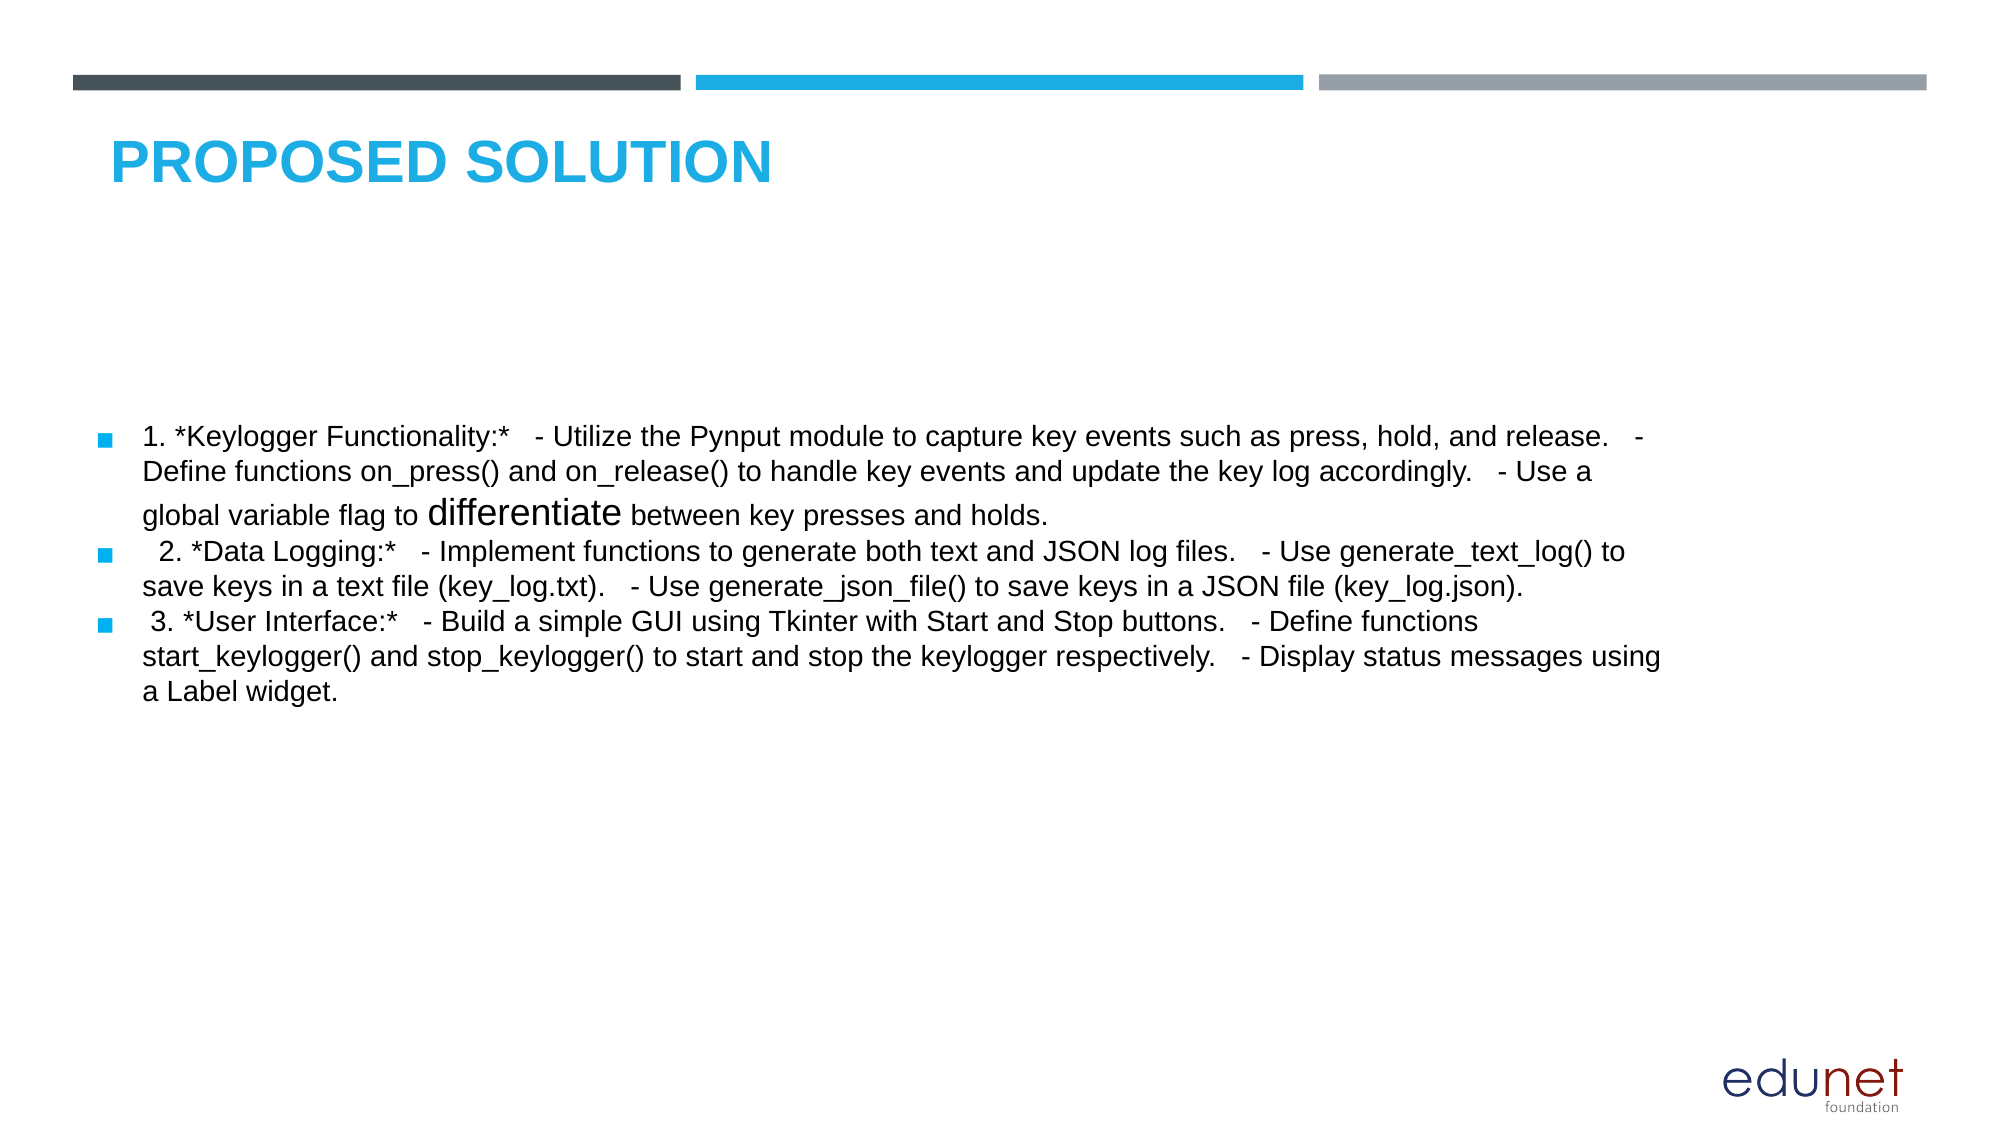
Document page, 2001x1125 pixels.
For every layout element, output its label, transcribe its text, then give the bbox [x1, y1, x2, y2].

title PROPOSED SOLUTION [95, 115, 1905, 203]
picture [1719, 1056, 1905, 1116]
text_box 1. *Keylogger Functionality:* - Utilize the Pynput module to capture key events such as press, hold, and release. - Define functions on_press() and on_release() to handle key events and update the key log accordingly. - Use a global variable flag to differentiate between key presses and holds. 2. *Data Logging:* - Implement functions to generate both text and JSON log files. - Use generate_text_log() to save keys in a text file (key_log.txt). - Use generate_json_file() to save keys in a JSON file (key_log.json). 3. *User Interface:* - Build a simple GUI using Tkinter with Start and Stop buttons. - Define functions start_keylogger() and stop_keylogger() to start and stop the keylogger respectively. - Display status messages using a Label widget. [95, 428, 1671, 697]
